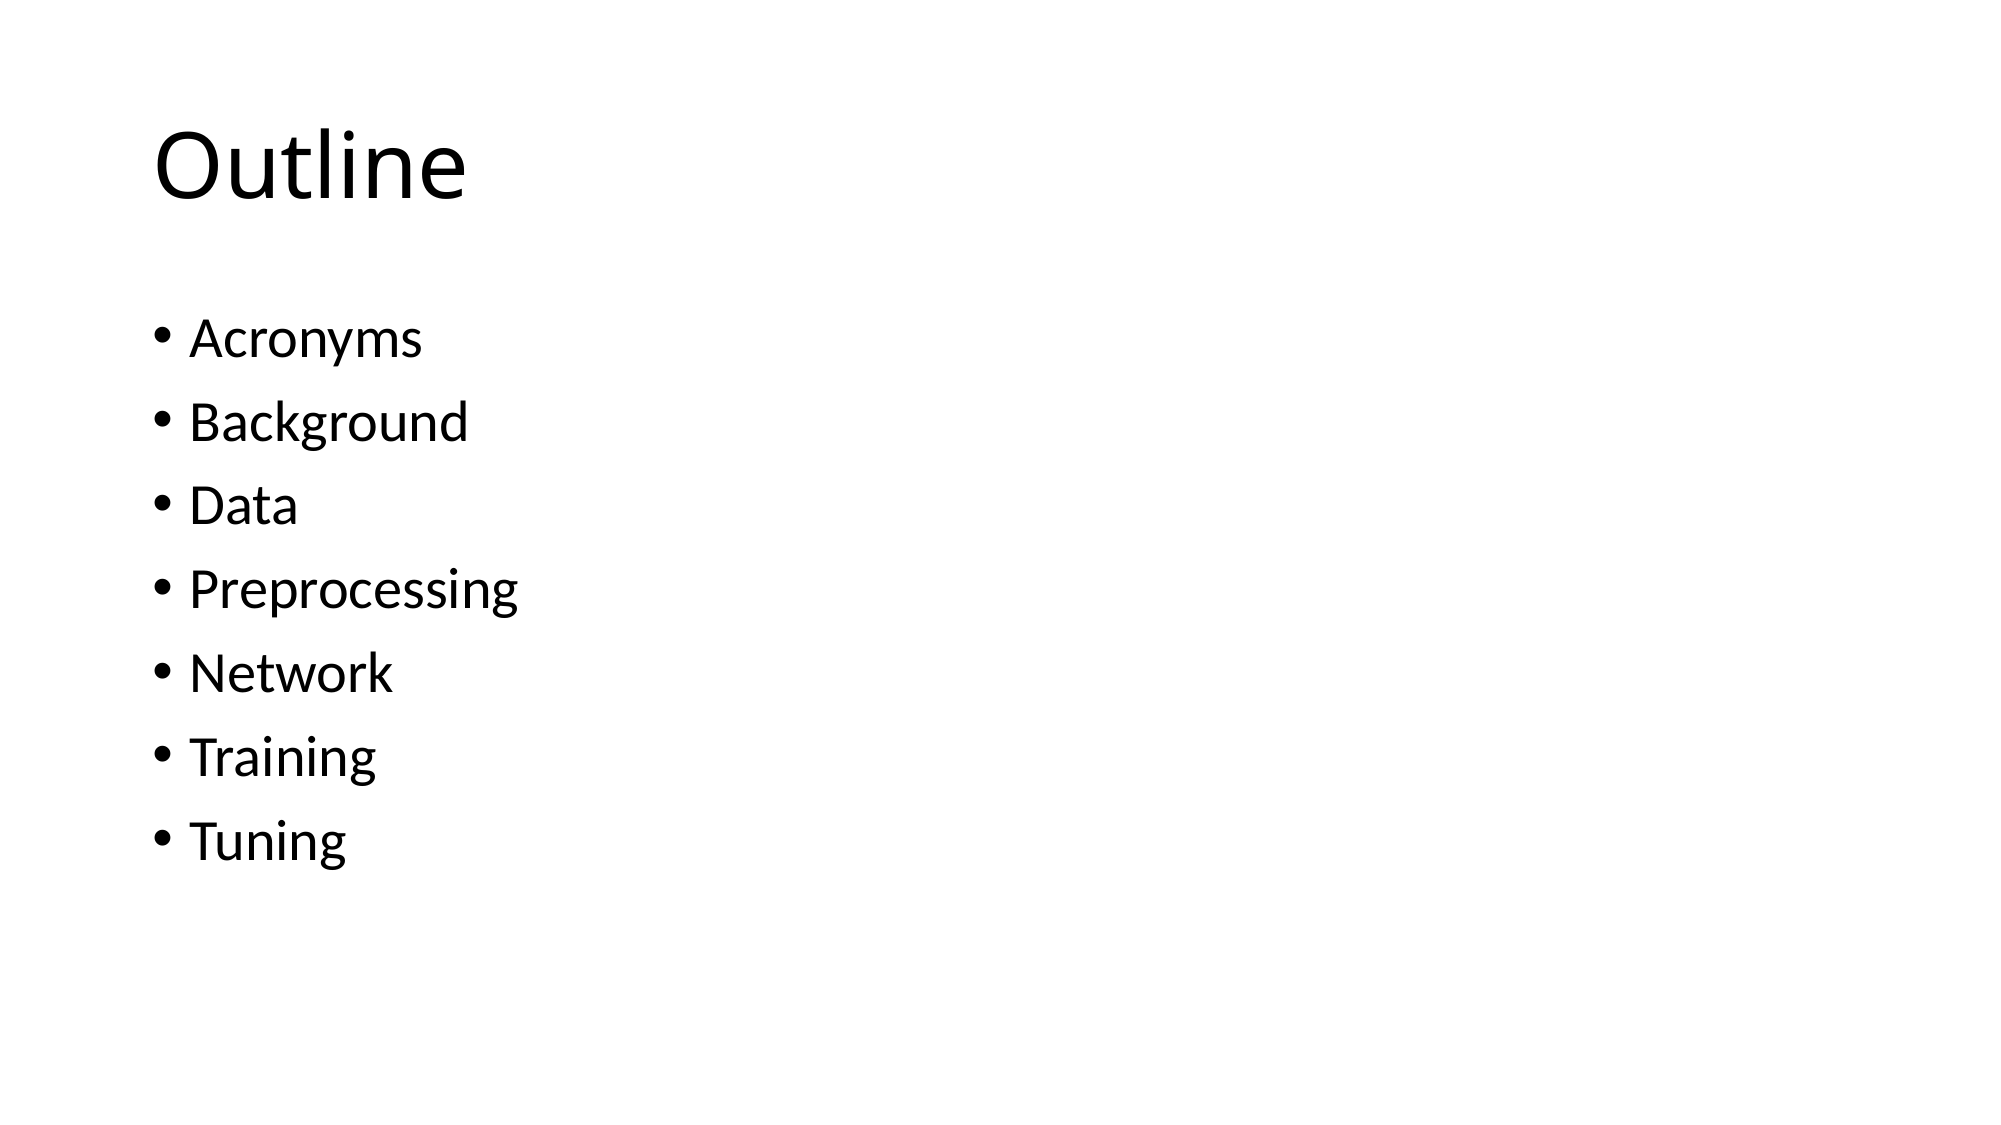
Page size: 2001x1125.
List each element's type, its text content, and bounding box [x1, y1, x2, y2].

title Outline [137, 59, 1863, 278]
list Acronyms Background Data Preprocessing Network Training Tuning [137, 299, 1863, 1014]
